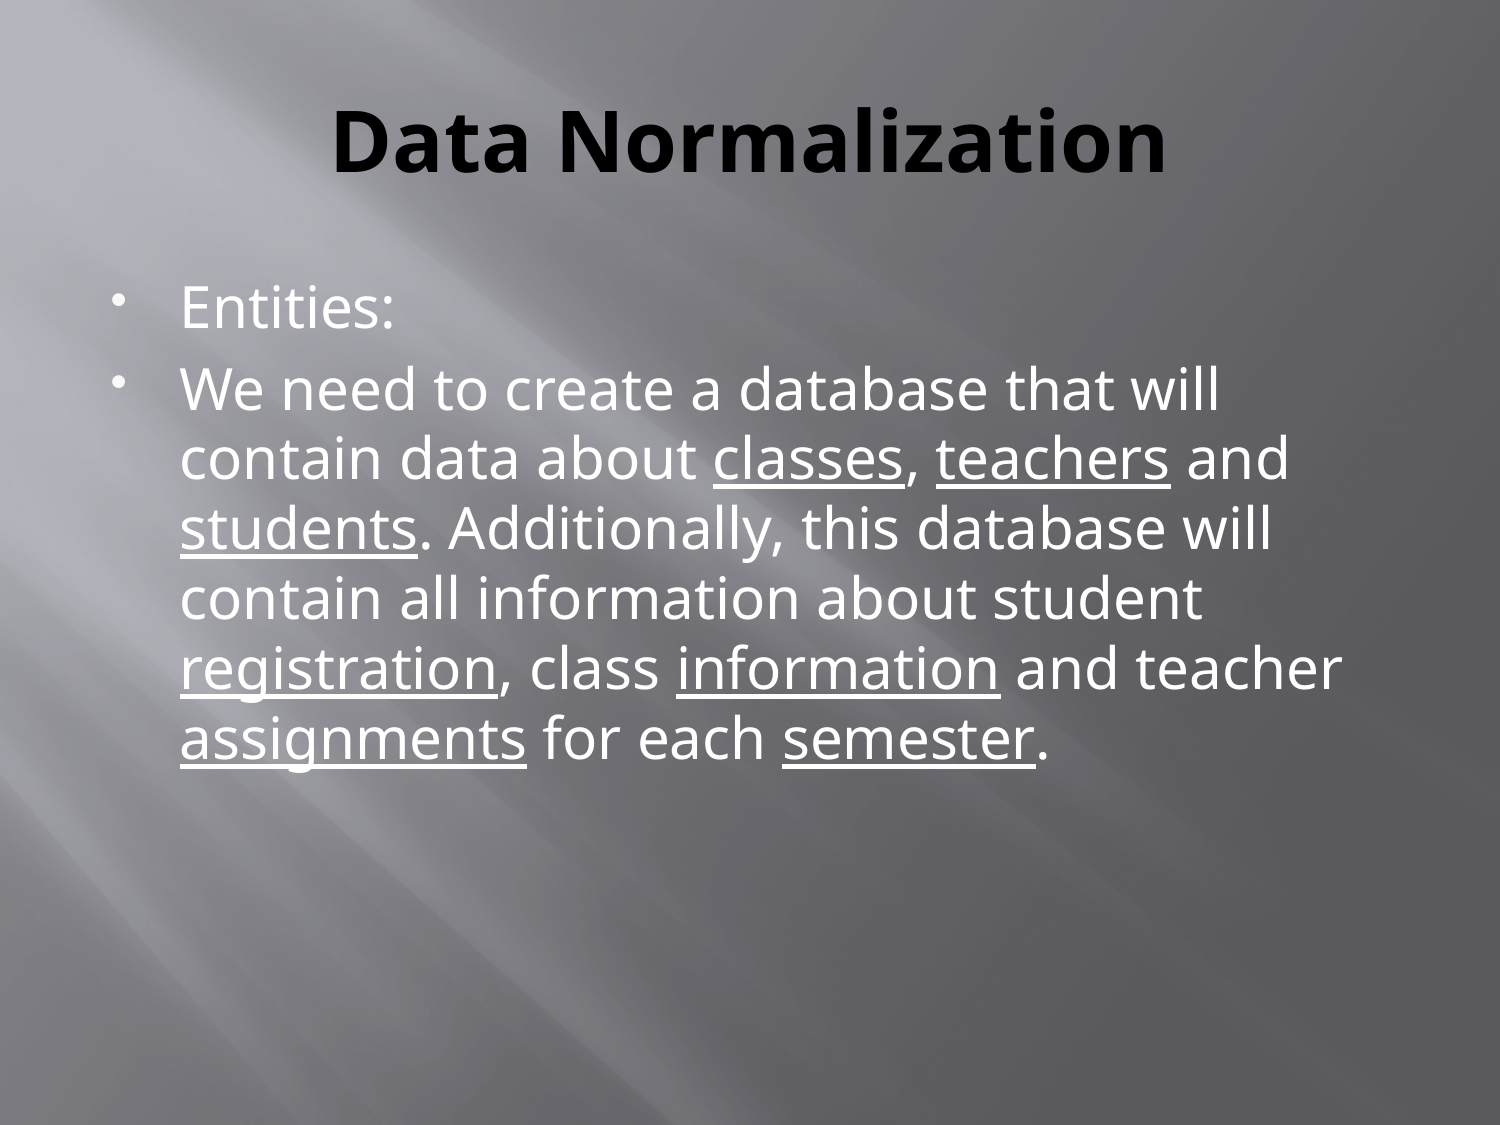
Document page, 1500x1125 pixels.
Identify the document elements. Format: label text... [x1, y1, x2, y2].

title Data Normalization [75, 45, 1425, 233]
list Entities: We need to create a database that will contain data about classes, teachers and students. Additionally, this database will contain all information about student registration, class information and teacher assignments for each semester. [75, 262, 1425, 1035]
